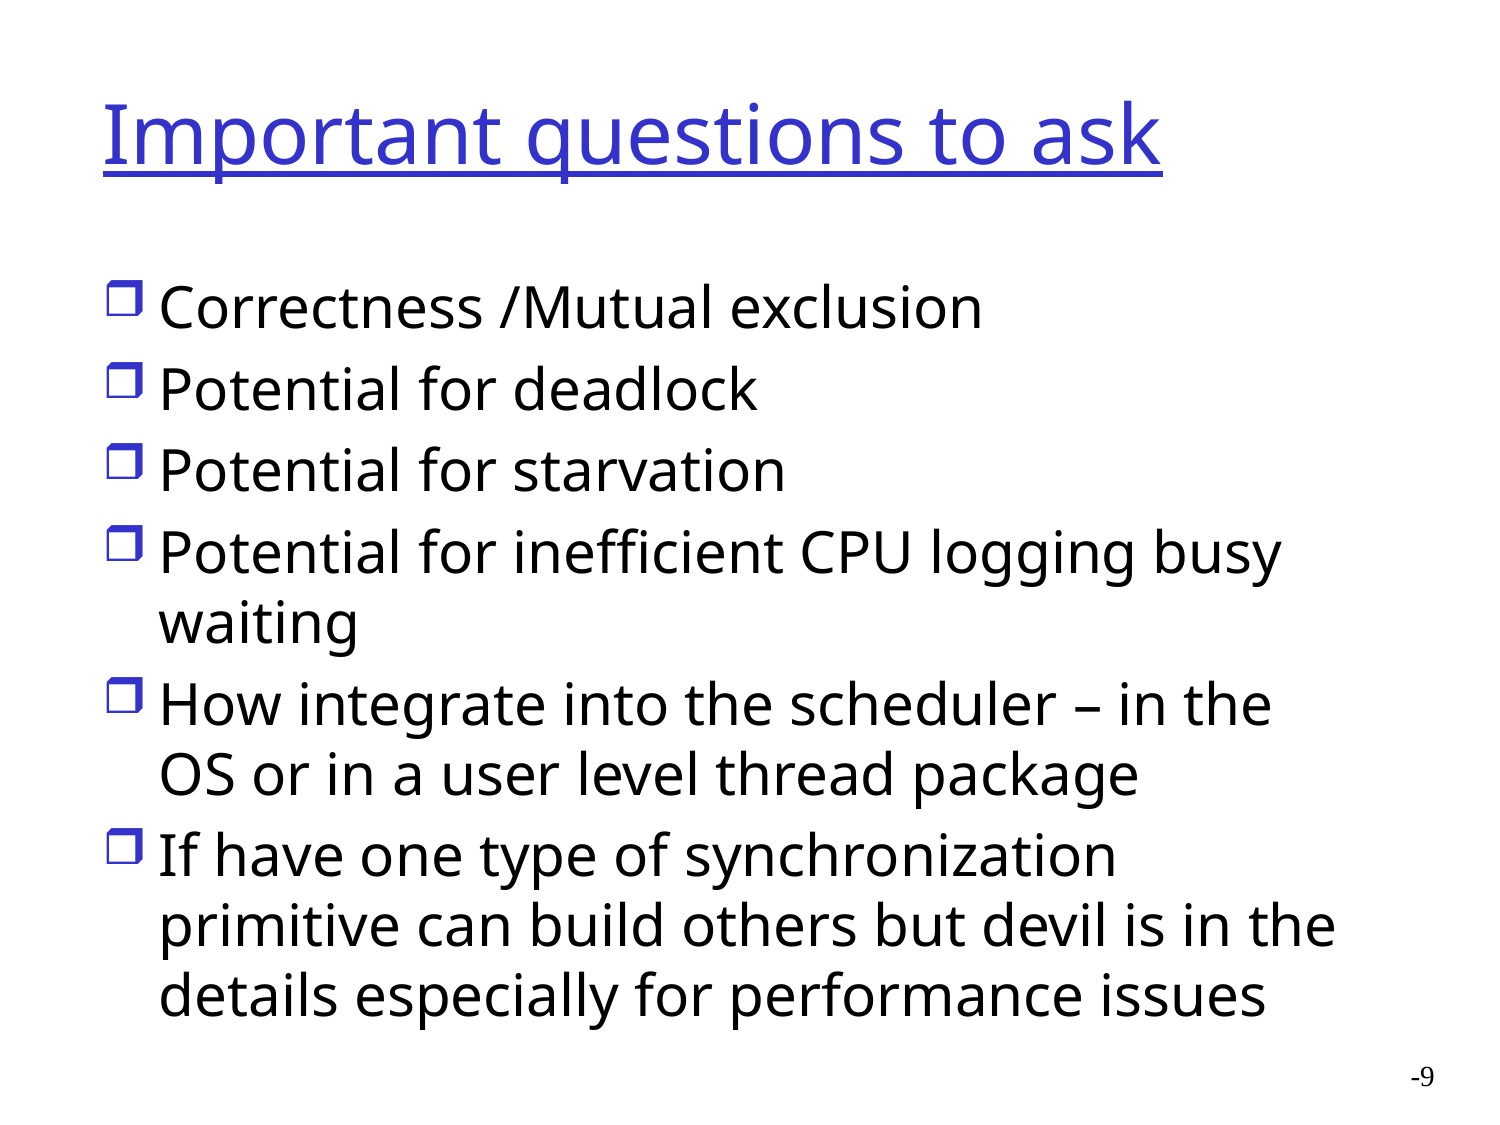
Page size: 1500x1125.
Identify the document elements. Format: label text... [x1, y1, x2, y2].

title Important questions to ask [87, 37, 1363, 225]
slide_number -9 [1338, 1049, 1451, 1125]
list Correctness /Mutual exclusion Potential for deadlock Potential for starvation Potential for inefficient CPU logging busy waiting How integrate into the scheduler – in the OS or in a user level thread package If have one type of synchronization primitive can build others but devil is in the details especially for performance issues [87, 262, 1363, 1025]
